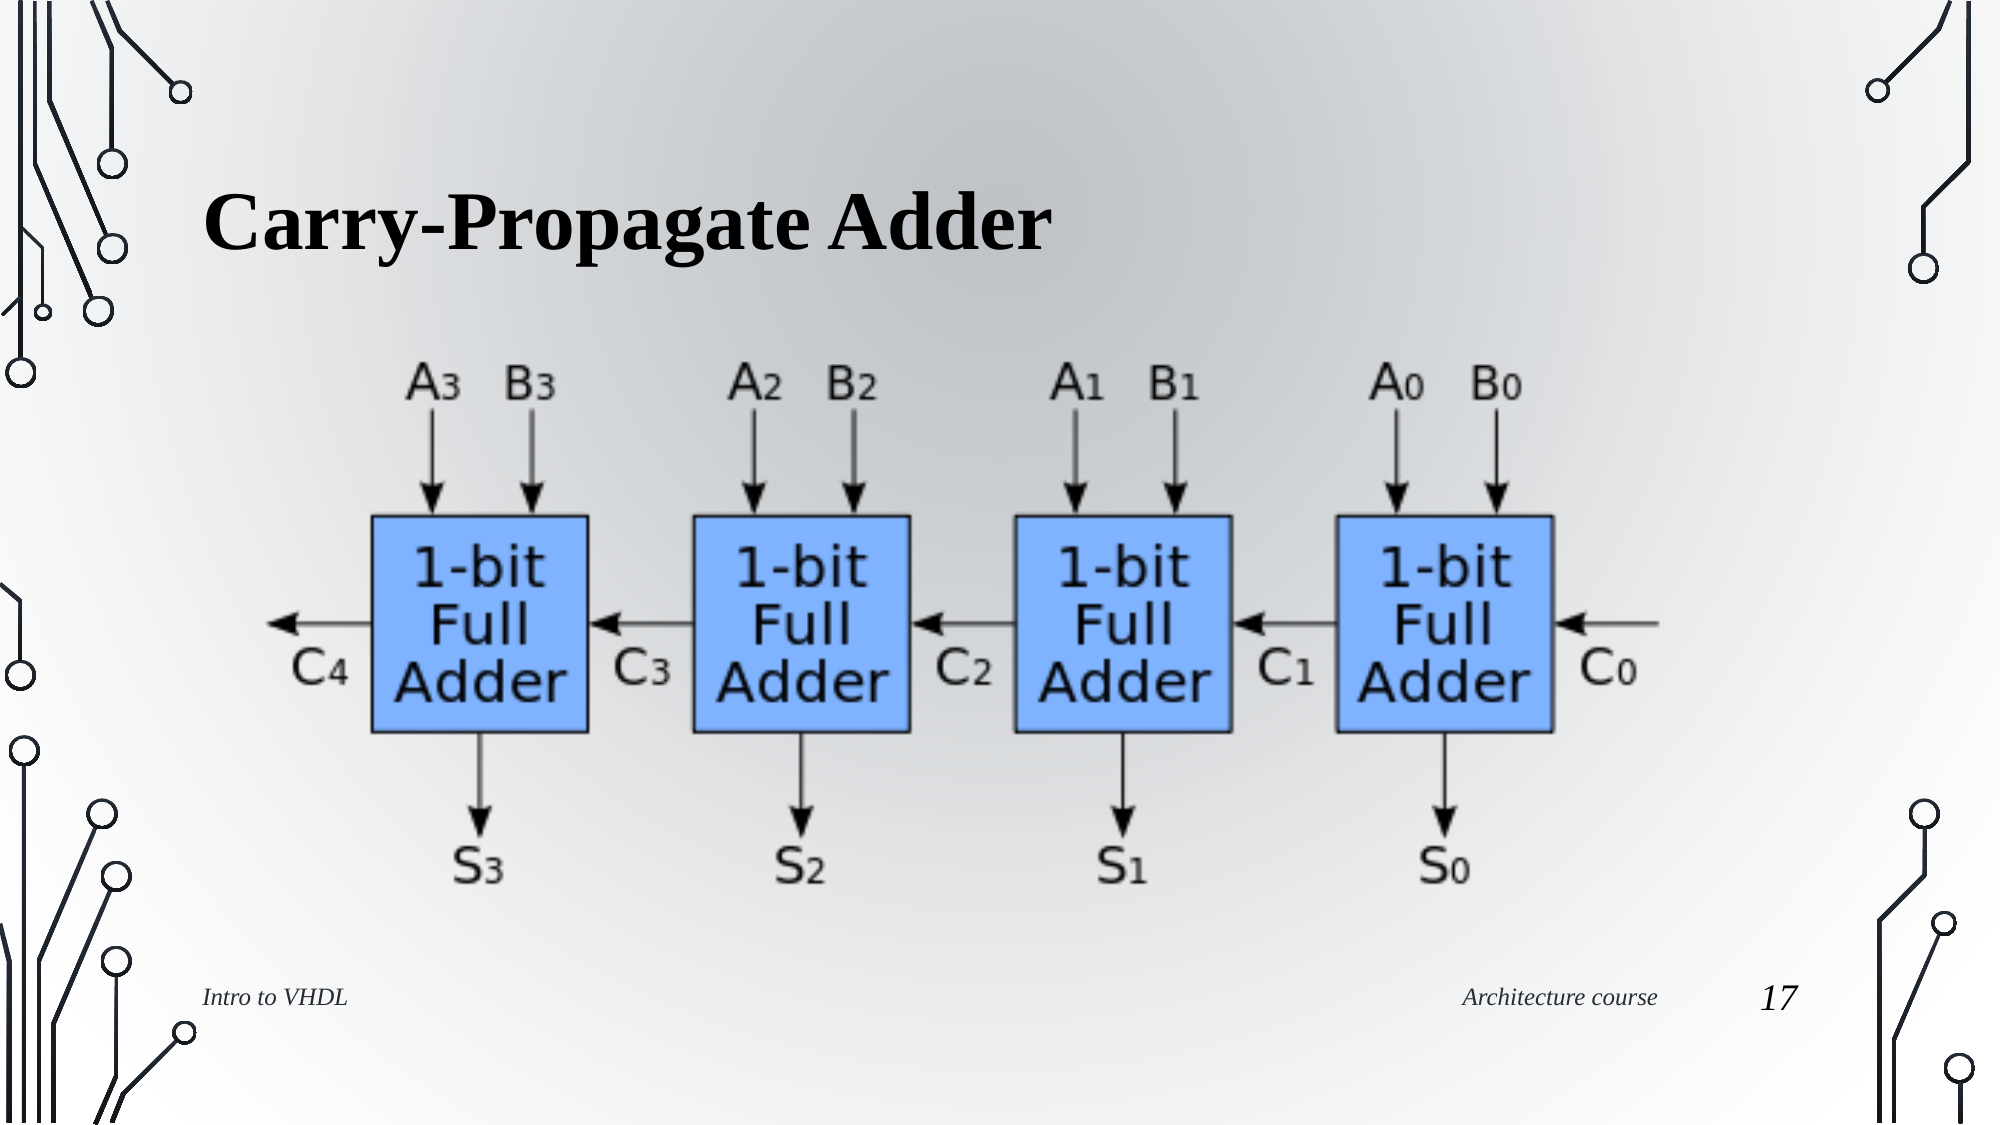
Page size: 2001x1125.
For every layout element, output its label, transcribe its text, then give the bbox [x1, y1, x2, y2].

picture [100, 152, 124, 176]
picture [0, 0, 2000, 1125]
title Carry-Propagate Adder [187, 101, 1813, 344]
picture [172, 84, 189, 101]
text_box Architecture course [1223, 965, 1674, 1025]
text_box Intro to VHDL [187, 965, 1211, 1025]
text_box ‹#› [1685, 965, 1813, 1025]
picture [8, 663, 32, 687]
picture [1869, 82, 1886, 99]
picture [104, 949, 128, 973]
